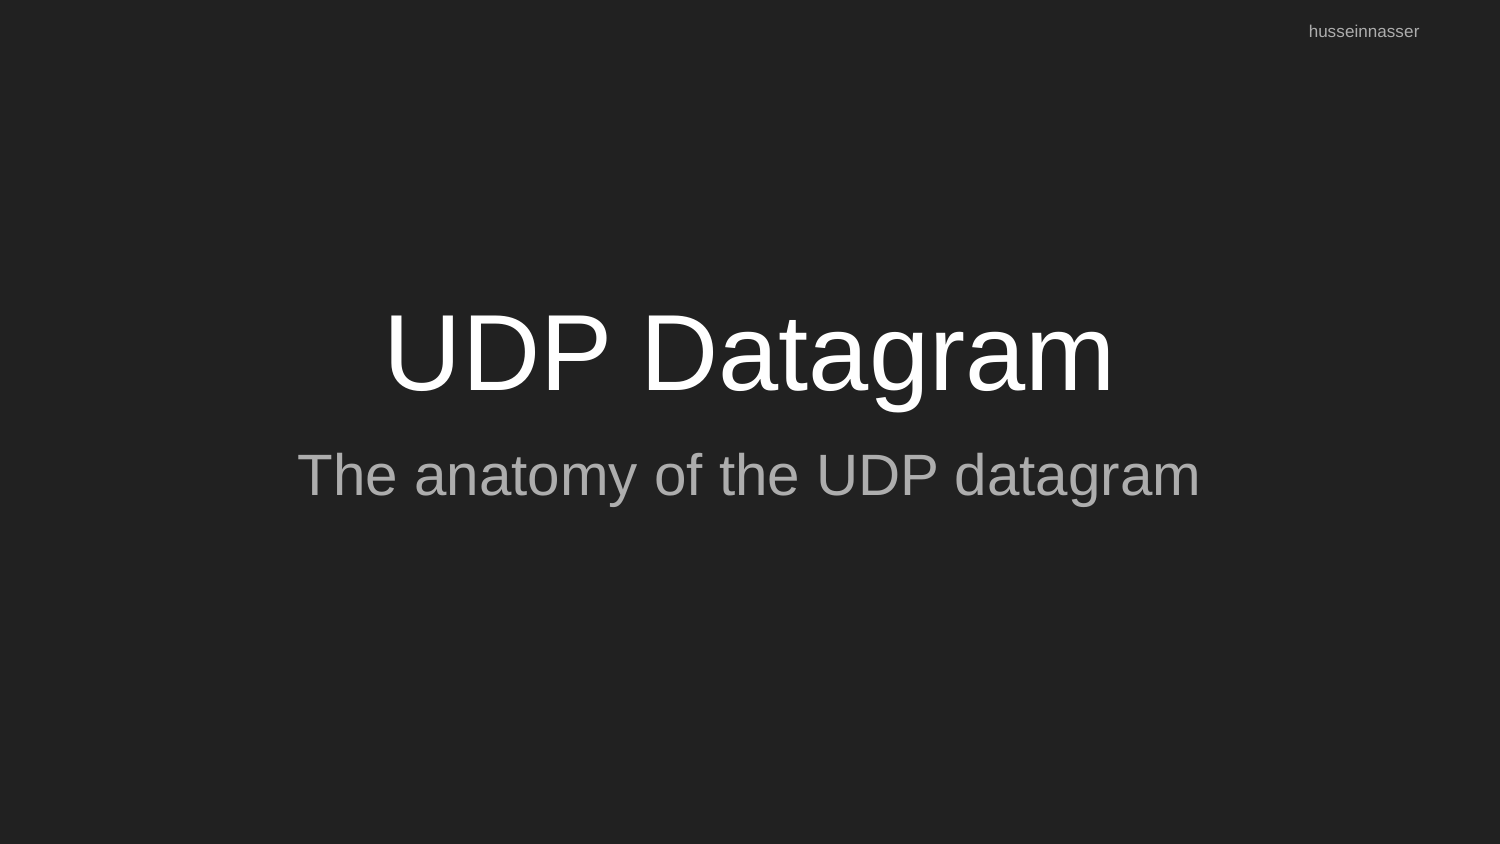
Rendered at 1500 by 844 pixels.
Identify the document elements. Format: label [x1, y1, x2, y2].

subtitle [1236, 11, 1492, 53]
title [51, 90, 1449, 421]
subtitle [51, 421, 1449, 552]
